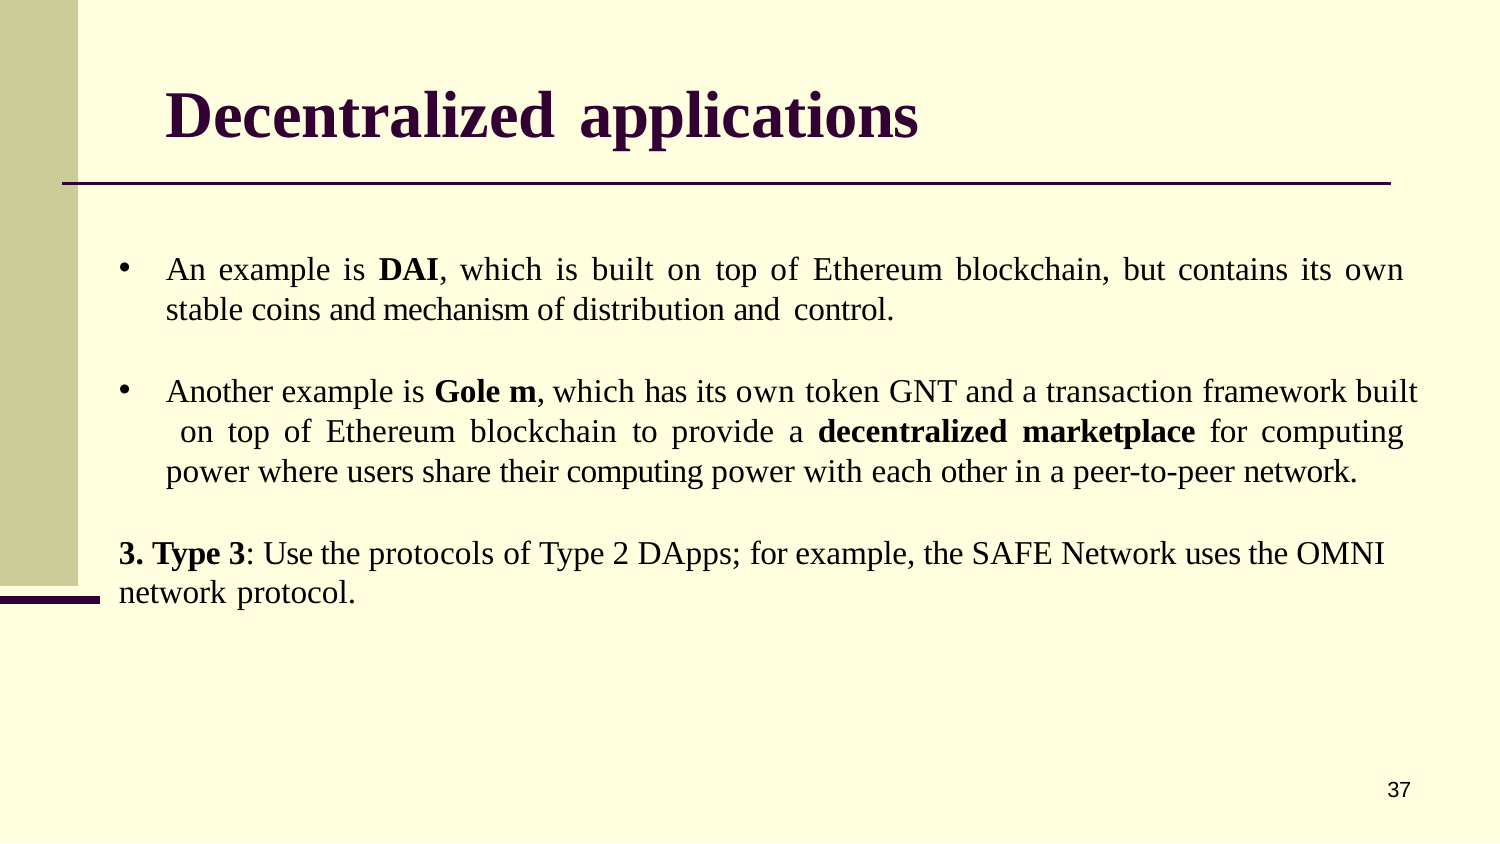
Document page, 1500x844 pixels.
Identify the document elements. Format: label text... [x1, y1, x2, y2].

text_box An example is DAI, which is built on top of Ethereum blockchain, but contains its own stable coins and mechanism of distribution and control. Another example is Gole m, which has its own token GNT and a transaction framework built on top of Ethereum blockchain to provide a decentralized marketplace for computing power where users share their computing power with each other in a peer-to-peer network. 3. Type 3: Use the protocols of Type 2 DApps; for example, the SAFE Network uses the OMNI network protocol. [116, 245, 1420, 611]
title Decentralized applications [163, 68, 923, 212]
slide_number 37 [1381, 776, 1417, 844]
